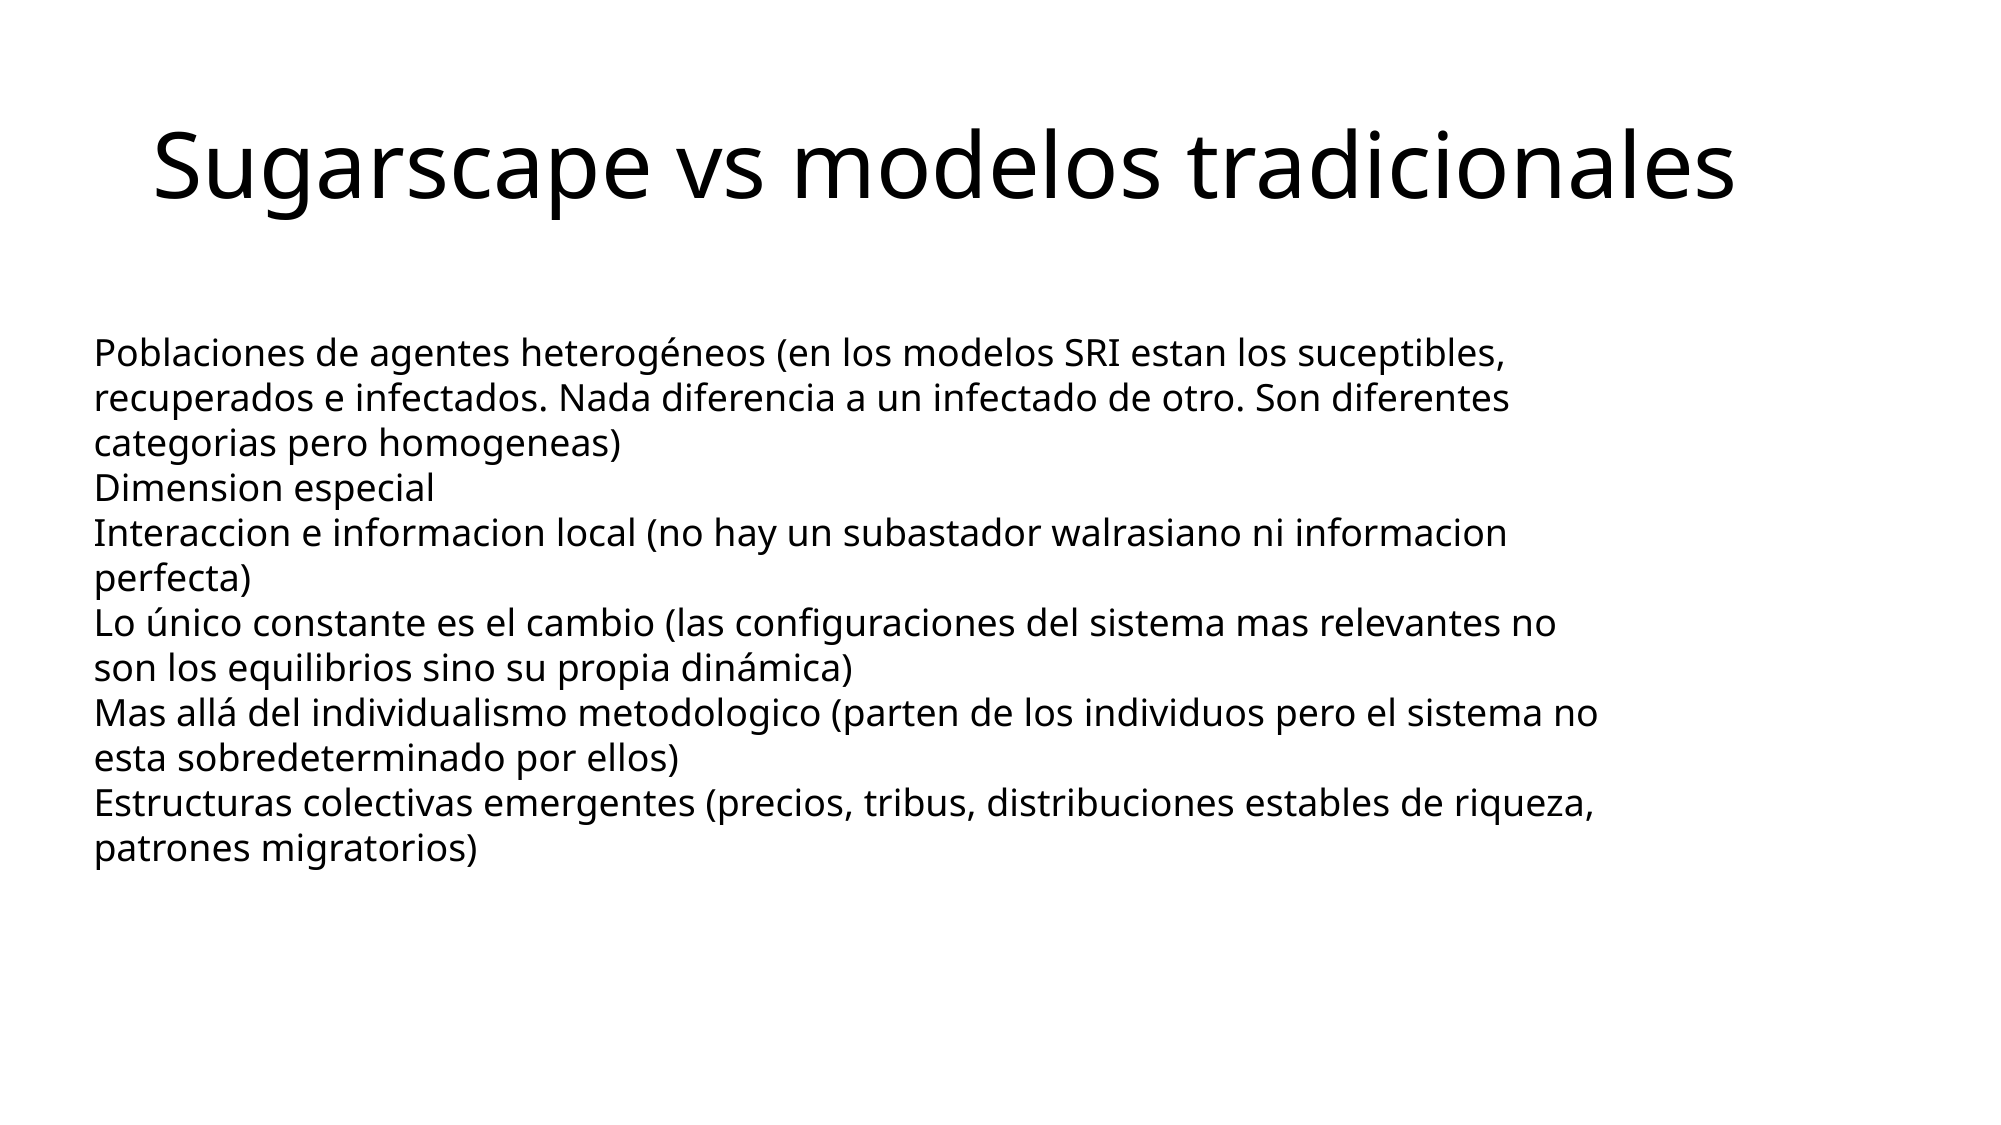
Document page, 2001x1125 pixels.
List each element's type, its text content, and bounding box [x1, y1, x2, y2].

title Sugarscape vs modelos tradicionales [137, 59, 1863, 278]
text_box Poblaciones de agentes heterogéneos (en los modelos SRI estan los suceptibles, recuperados e infectados. Nada diferencia a un infectado de otro. Son diferentes categorias pero homogeneas) Dimension especial Interaccion e informacion local (no hay un subastador walrasiano ni informacion perfecta) Lo único constante es el cambio (las configuraciones del sistema mas relevantes no son los equilibrios sino su propia dinámica) Mas allá del individualismo metodologico (parten de los individuos pero el sistema no esta sobredeterminado por ellos) Estructuras colectivas emergentes (precios, tribus, distribuciones estables de riqueza, patrones migratorios) [78, 321, 1637, 876]
